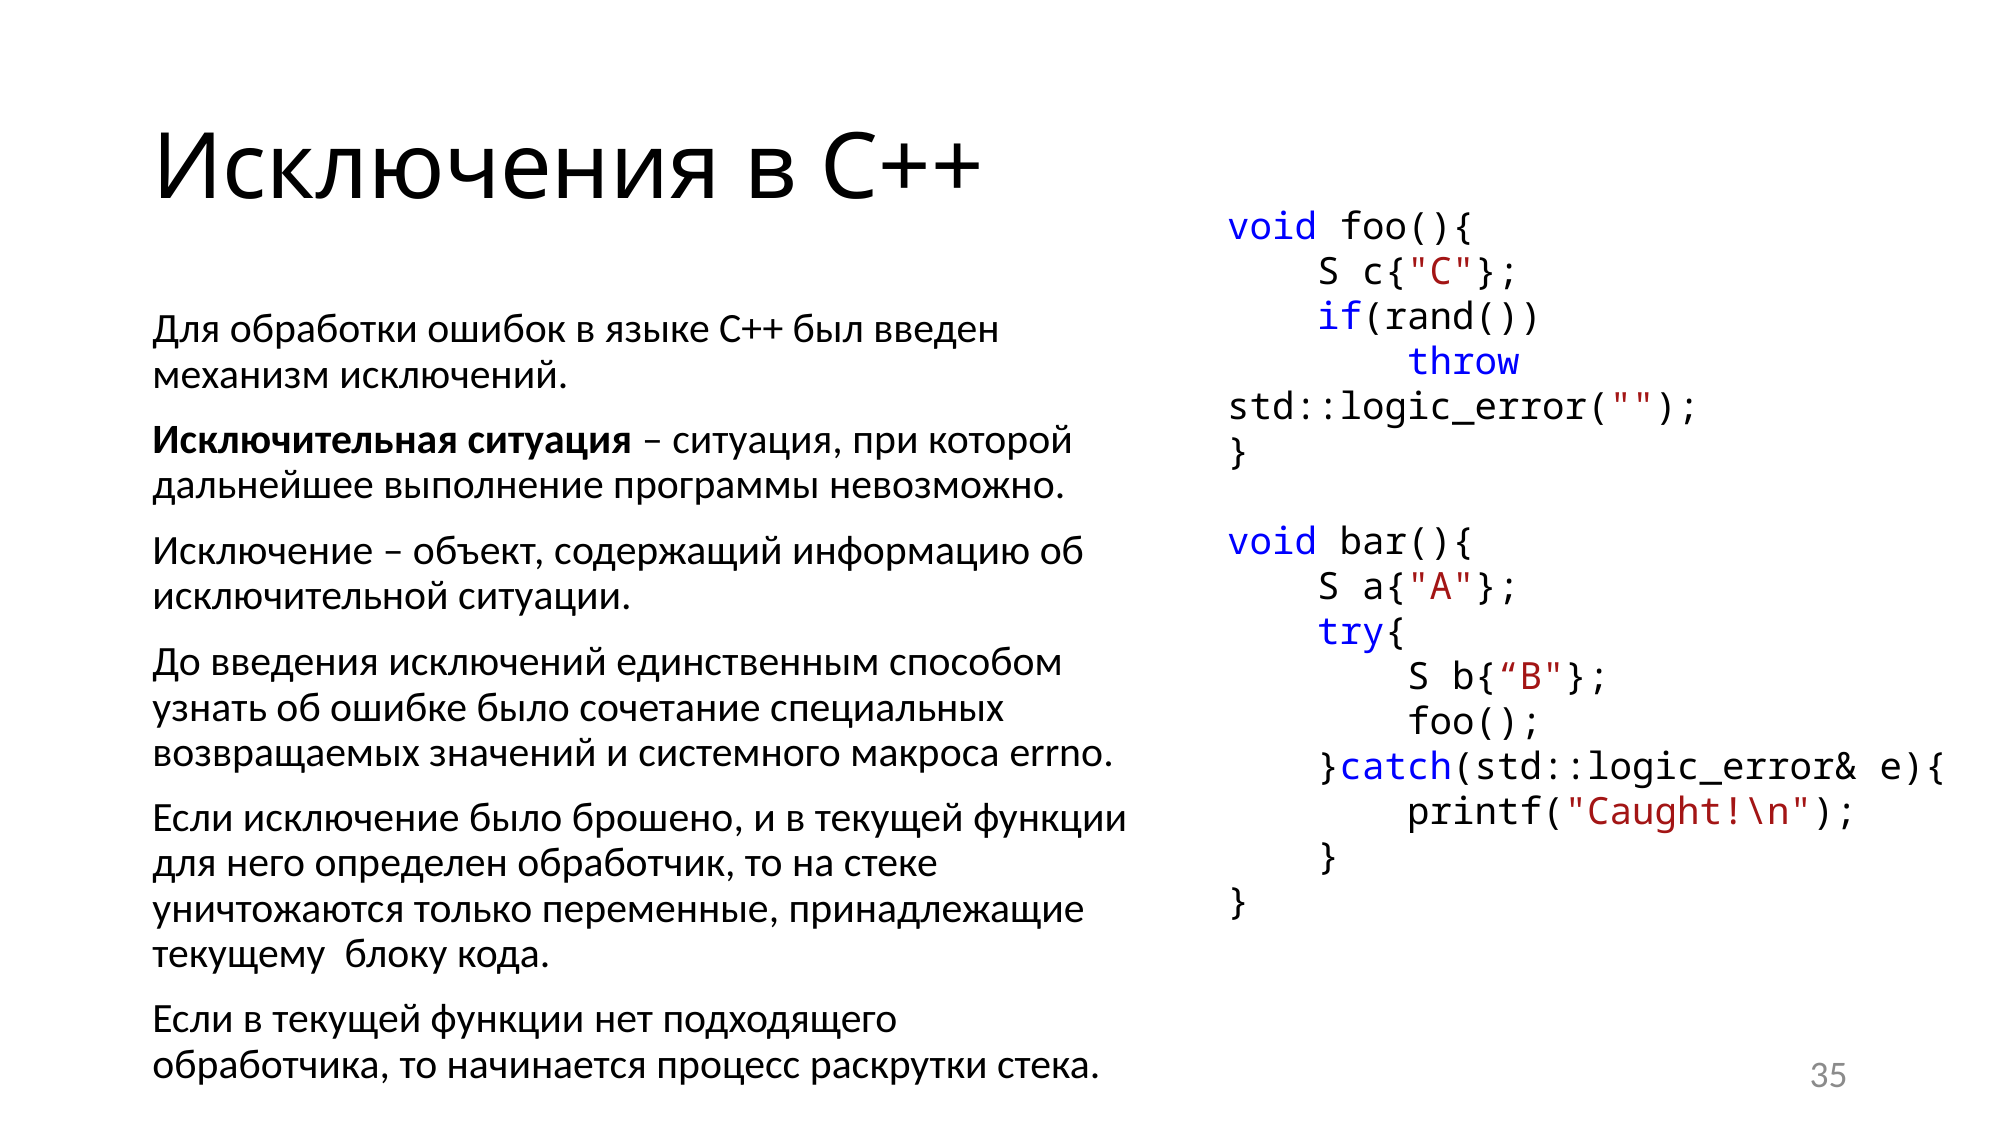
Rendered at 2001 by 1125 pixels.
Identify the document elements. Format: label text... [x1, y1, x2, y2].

title Исключения в С++ [137, 59, 1863, 278]
slide_number 35 [1412, 1042, 1863, 1103]
text_box void foo(){ S c{"C"}; if(rand()) throw std::logic_error(""); } void bar(){ S a{"A"}; try{ S b{“B"}; foo(); }catch(std::logic_error& e){ printf("Caught!\n"); } } [1212, 194, 2000, 975]
list Для обработки ошибок в языке С++ был введен механизм исключений. Исключительная ситуация – ситуация, при которой дальнейшее выполнение программы невозможно. Исключение – объект, содержащий информацию об исключительной ситуации. До введения исключений единственным способом узнать об ошибке было сочетание специальных возвращаемых значений и системного макроса errno. Если исключение было брошено, и в текущей функции для него определен обработчик, то на стеке уничтожаются только переменные, принадлежащие текущему блоку кода. Если в текущей функции нет подходящего обработчика, то начинается процесс раскрутки стека. [137, 299, 1151, 1103]
